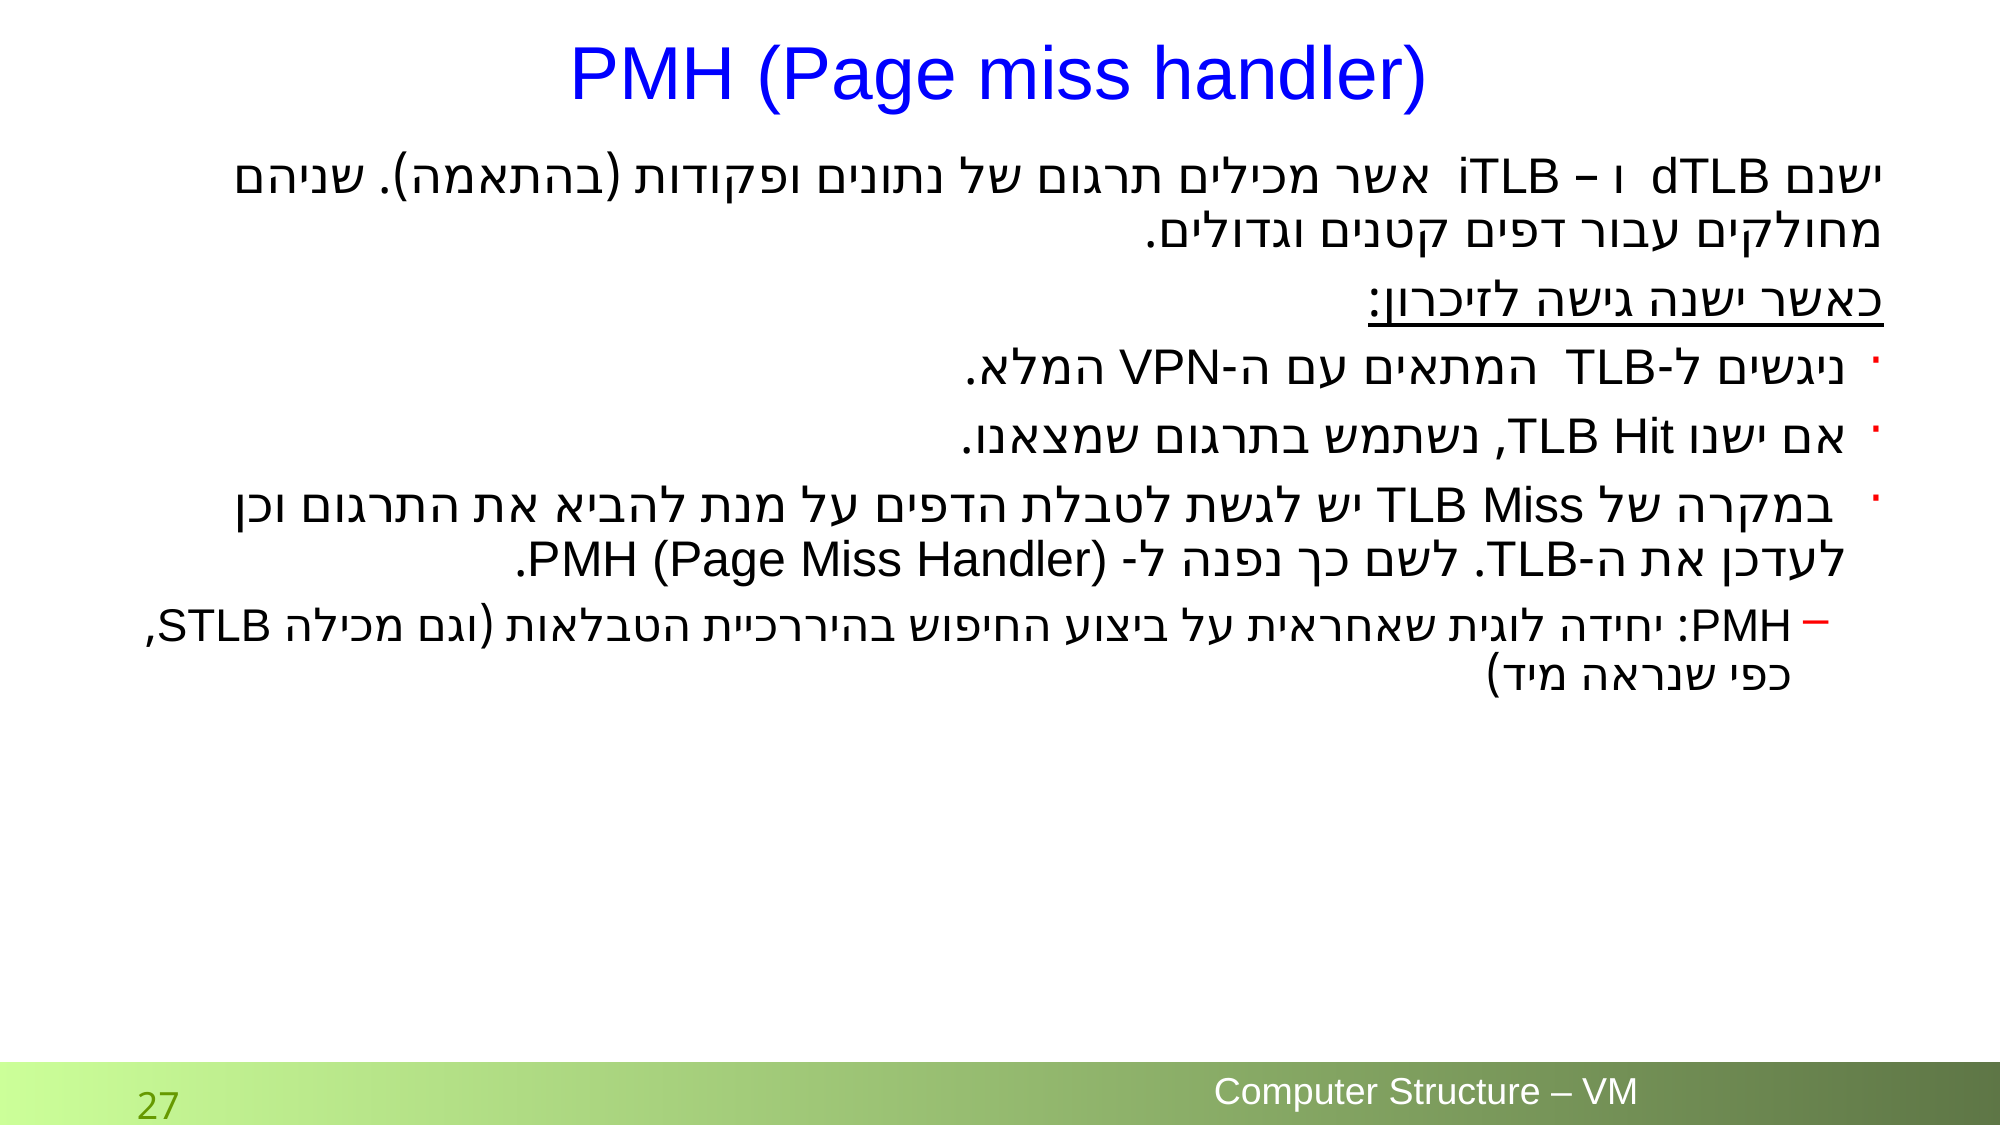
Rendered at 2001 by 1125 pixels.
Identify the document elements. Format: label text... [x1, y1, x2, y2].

title PMH (Page miss handler) [550, 0, 1448, 177]
list ישנם dTLB ו – iTLB אשר מכילים תרגום של נתונים ופקודות (בהתאמה). שניהם מחולקים עבור דפים קטנים וגדולים. כאשר ישנה גישה לזיכרון: ניגשים ל-TLB המתאים עם ה-VPN המלא. אם ישנו TLB Hit, נשתמש בתרגום שמצאנו. במקרה של TLB Miss יש לגשת לטבלת הדפים על מנת להביא את התרגום וכן לעדכן את ה-TLB. לשם כך נפנה ל- PMH (Page Miss Handler). PMH: יחידה לוגית שאחראית על ביצוע החיפוש בהיררכיית הטבלאות (וגם מכילה STLB, כפי שנראה מיד) [98, 142, 1900, 983]
